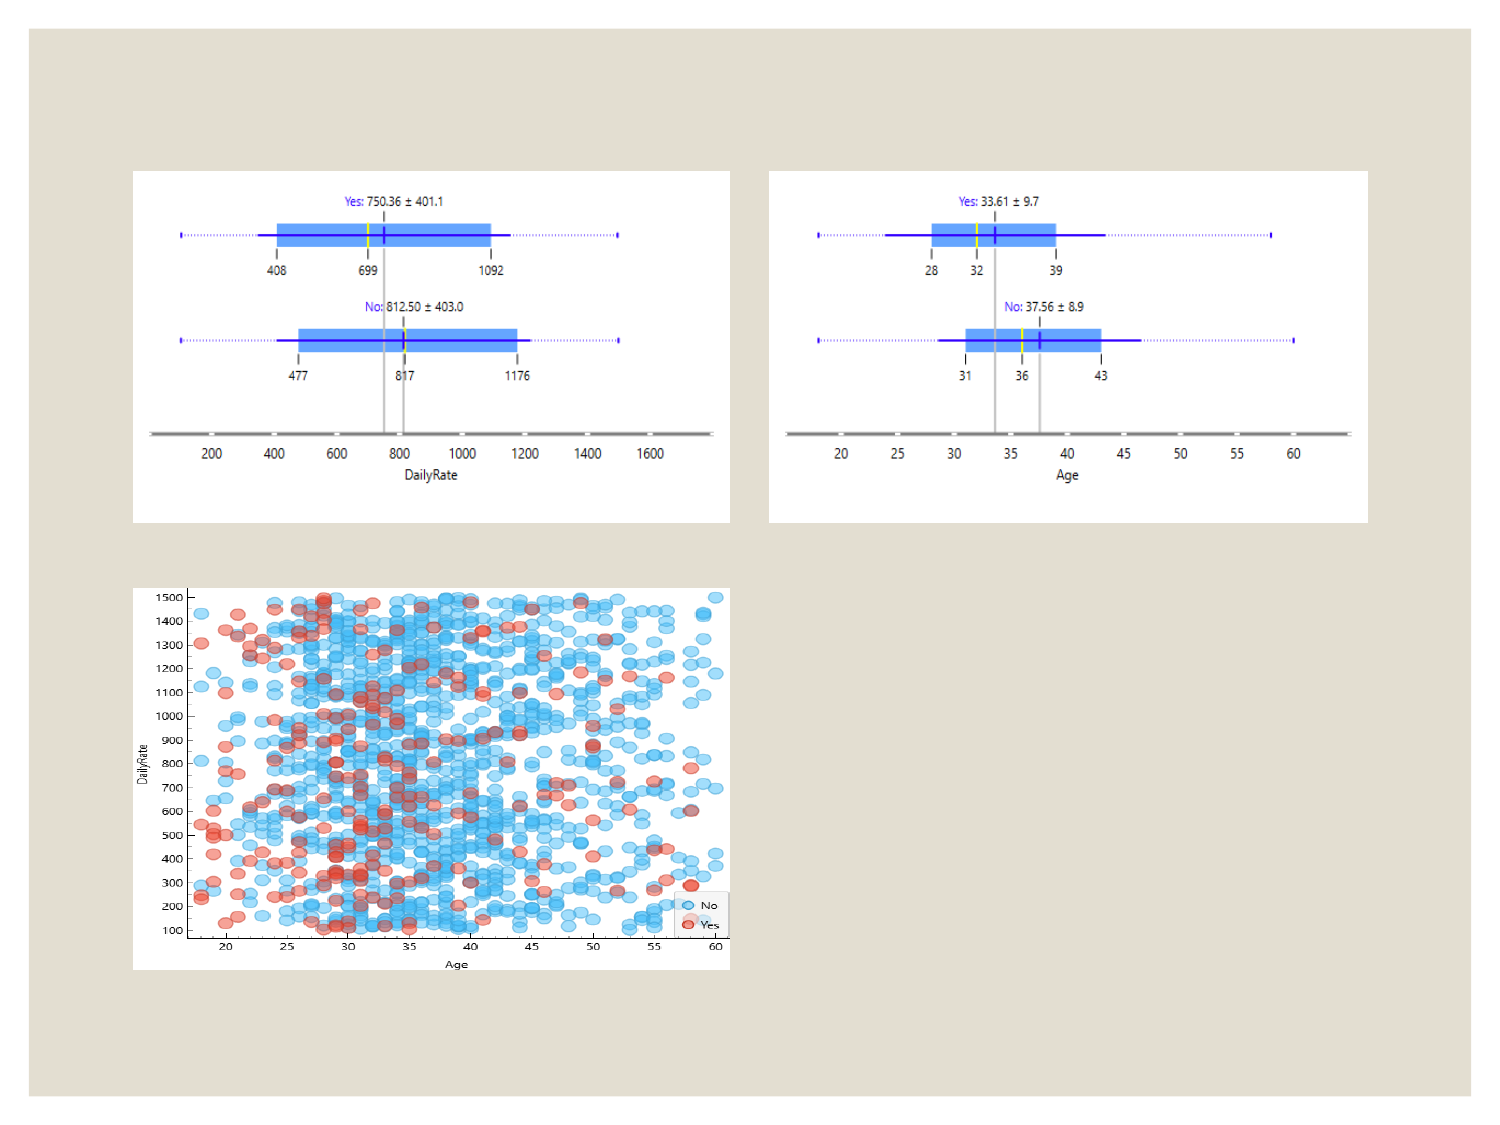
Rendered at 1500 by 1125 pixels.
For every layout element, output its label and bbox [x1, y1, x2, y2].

picture [133, 171, 730, 524]
picture [133, 588, 730, 970]
picture [769, 171, 1368, 524]
